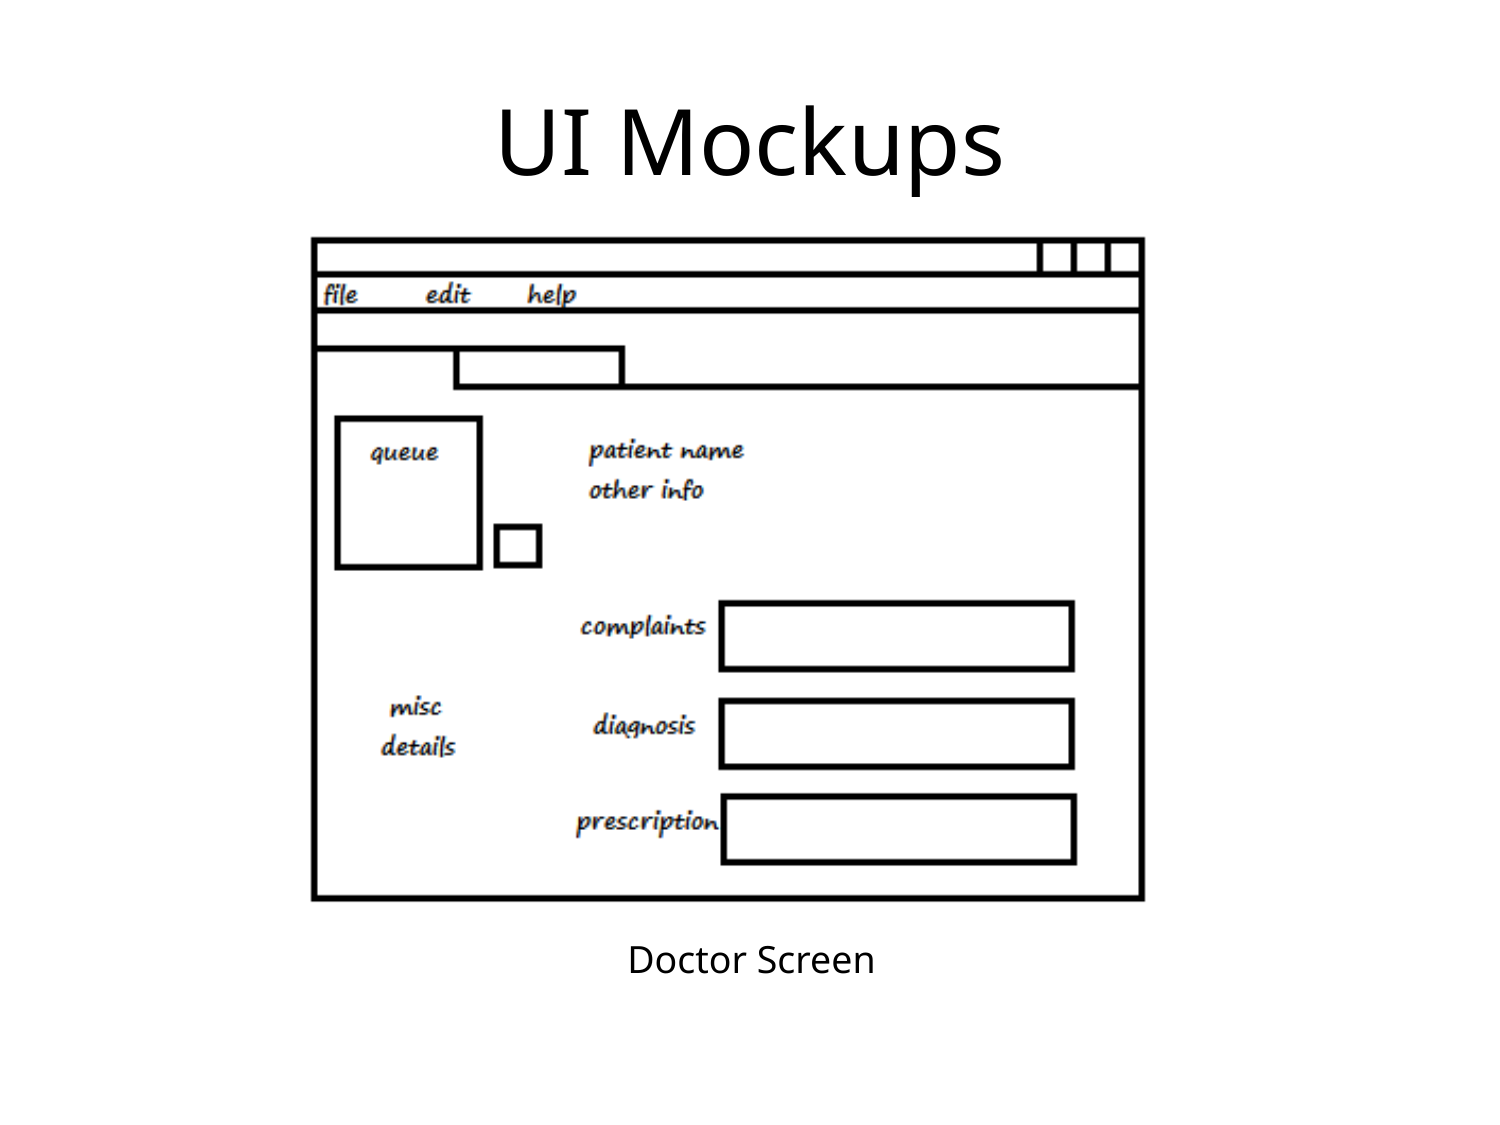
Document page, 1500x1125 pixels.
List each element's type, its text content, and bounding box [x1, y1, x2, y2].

text_box Doctor Screen [612, 928, 891, 989]
title UI Mockups [75, 45, 1425, 233]
picture [300, 225, 1154, 918]
